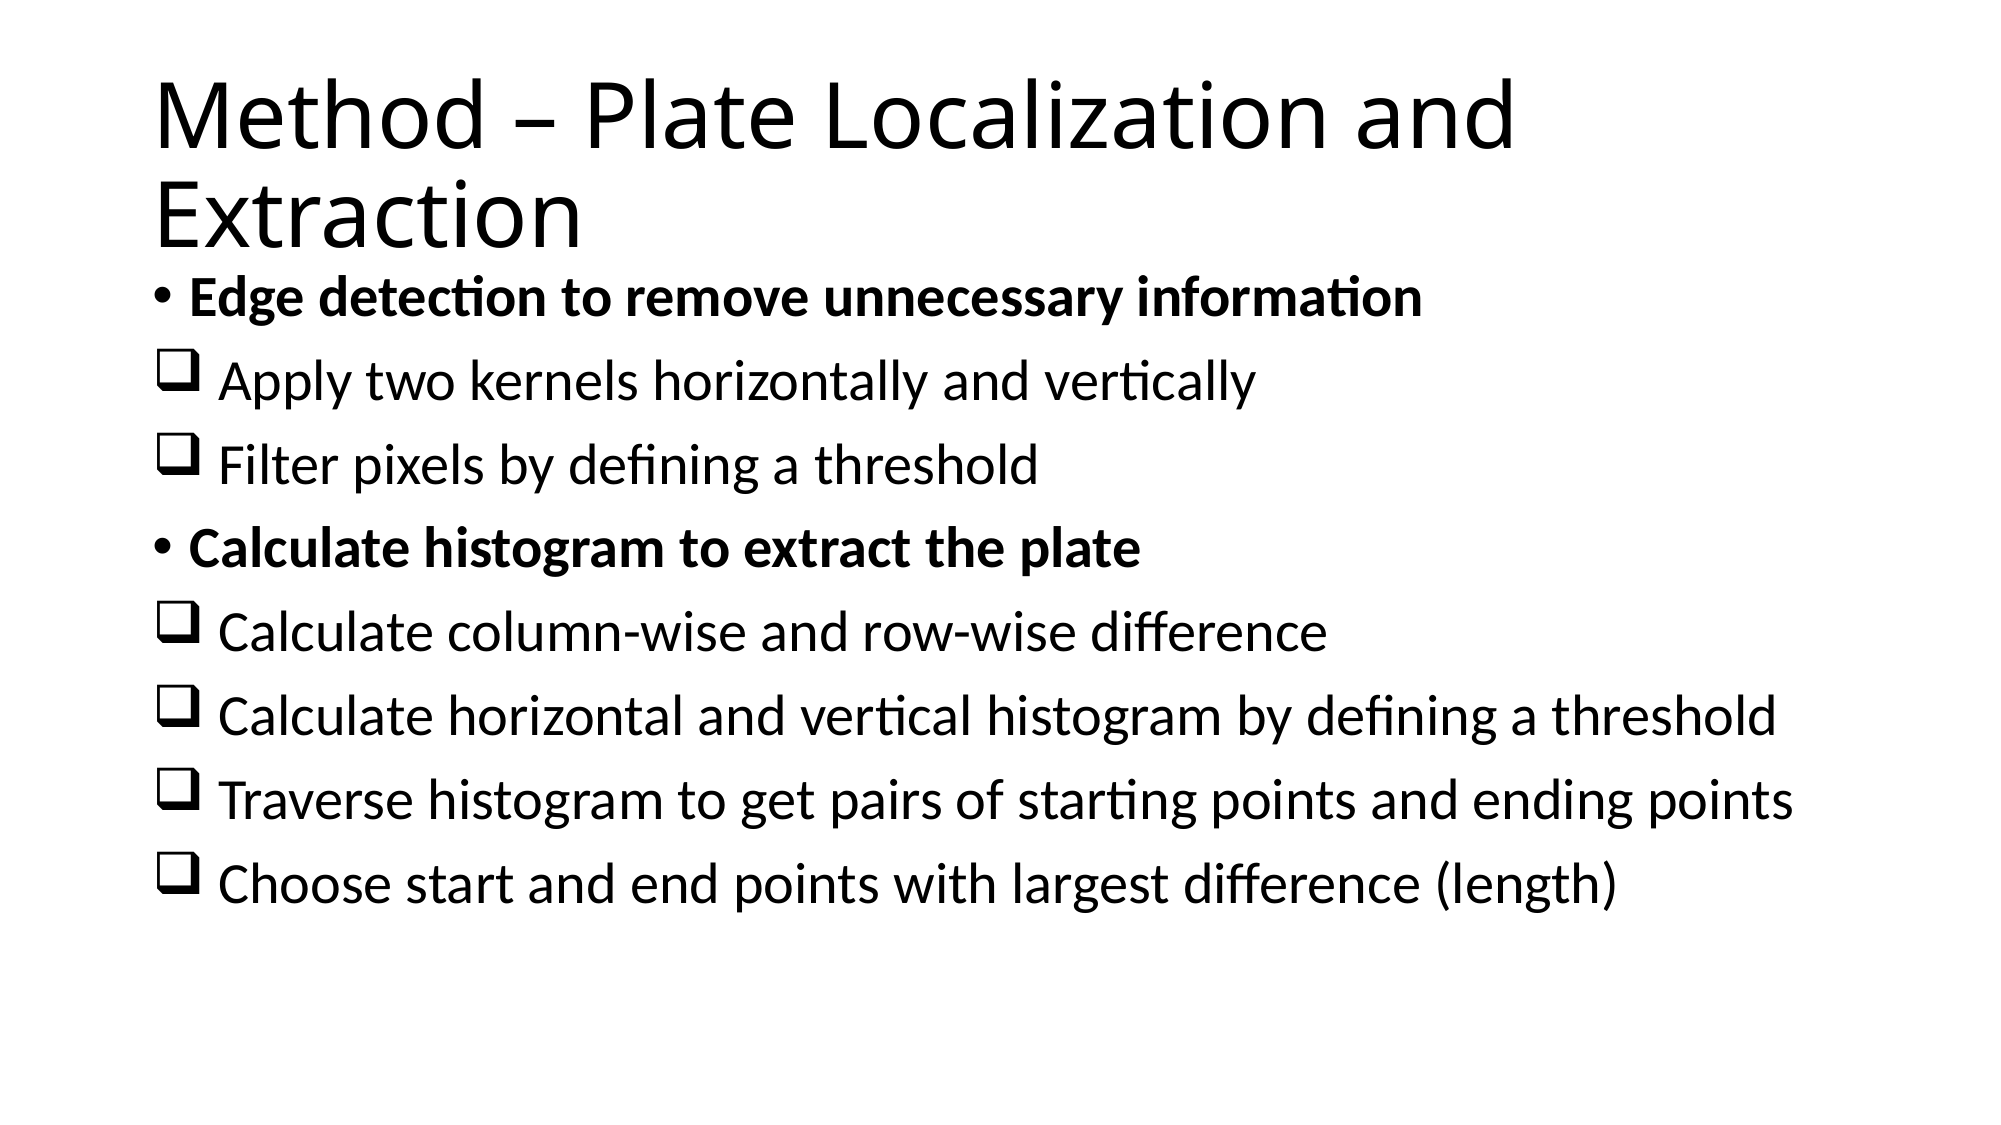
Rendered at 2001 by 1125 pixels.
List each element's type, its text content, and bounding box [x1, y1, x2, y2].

title Method – Plate Localization and Extraction [137, 59, 1863, 258]
list Edge detection to remove unnecessary information Apply two kernels horizontally and vertically Filter pixels by defining a threshold Calculate histogram to extract the plate Calculate column-wise and row-wise difference Calculate horizontal and vertical histogram by defining a threshold Traverse histogram to get pairs of starting points and ending points Choose start and end points with largest difference (length) [137, 258, 1863, 1014]
